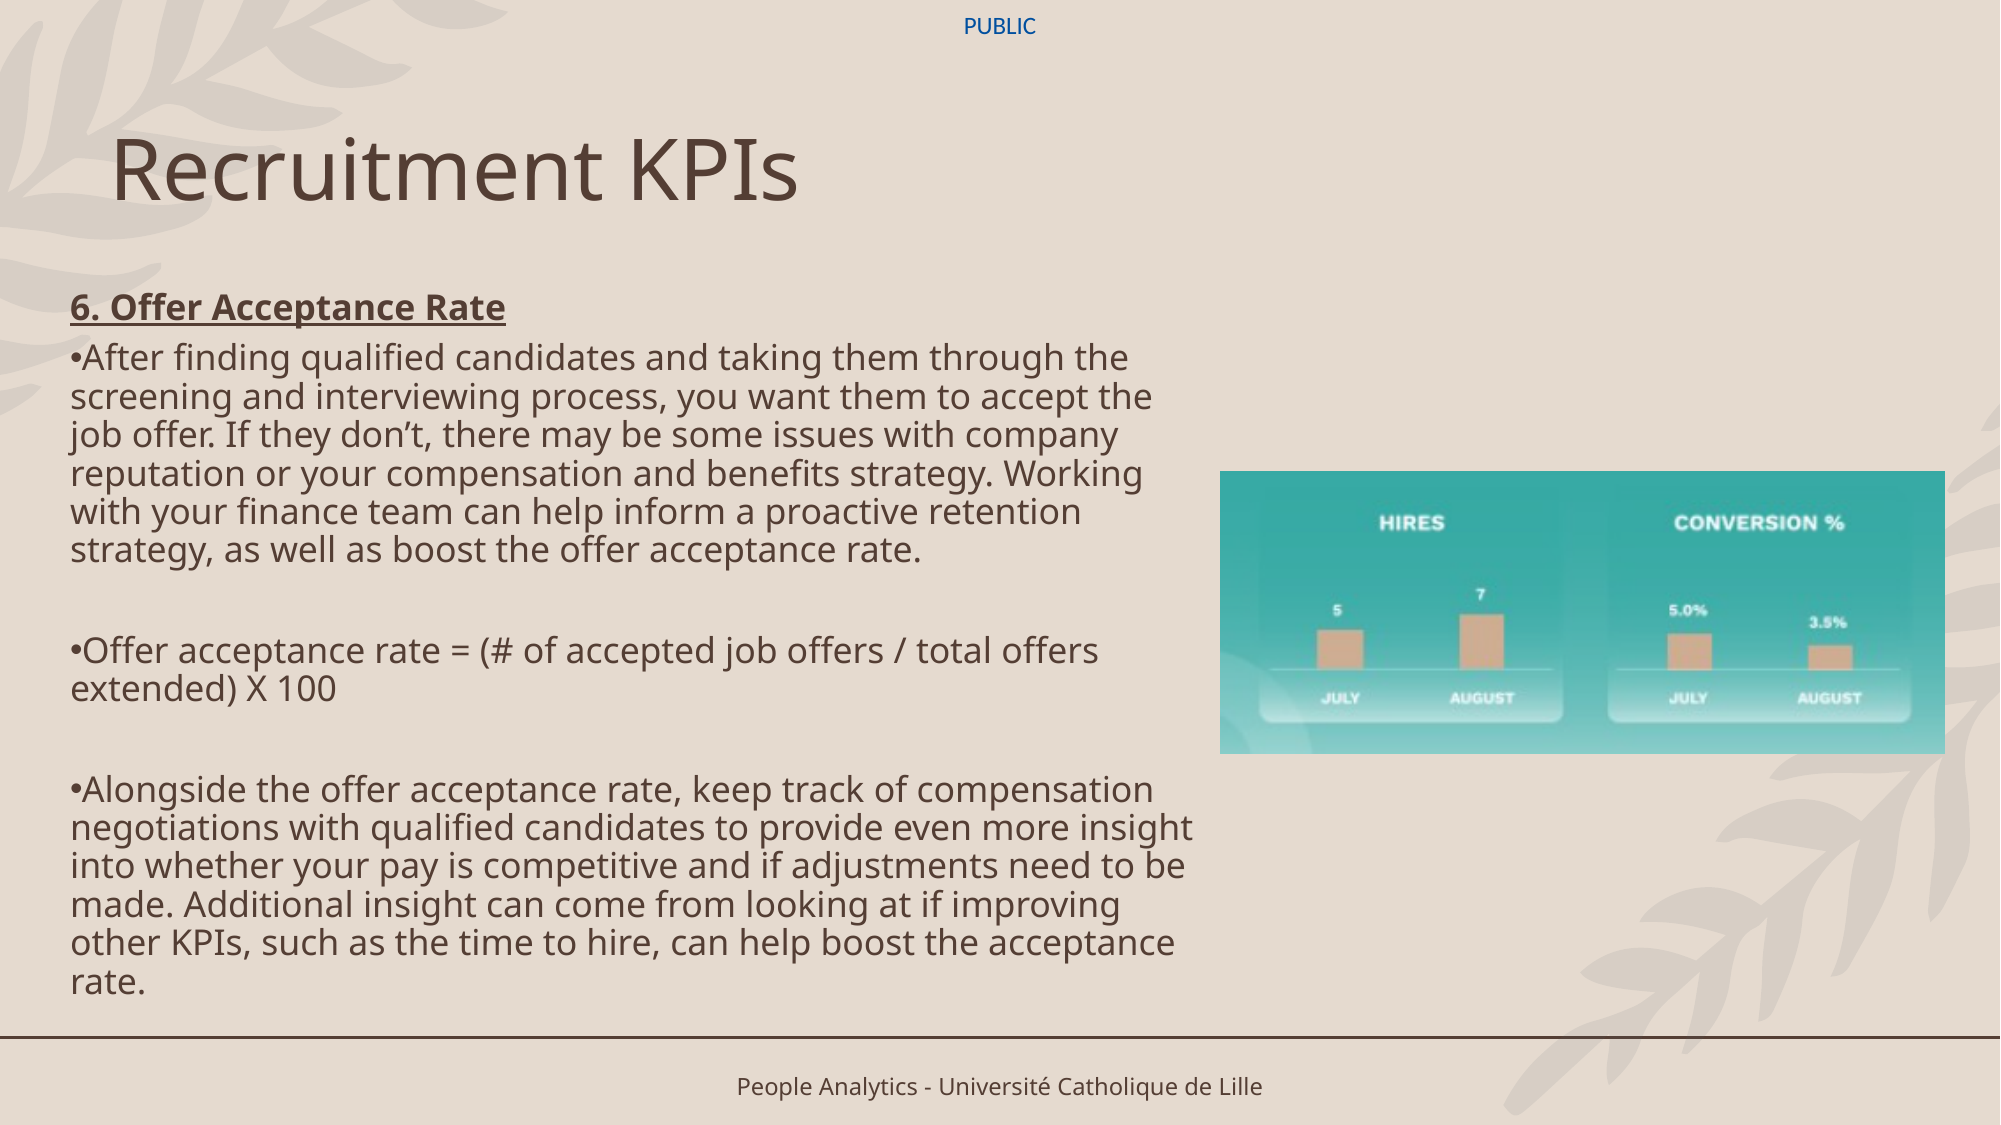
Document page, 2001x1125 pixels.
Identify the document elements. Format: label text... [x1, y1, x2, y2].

picture [1220, 471, 1945, 754]
title Recruitment KPIs [94, 115, 1595, 227]
text_box 6. Offer Acceptance Rate After finding qualified candidates and taking them through the screening and interviewing process, you want them to accept the job offer. If they don’t, there may be some issues with company reputation or your compensation and benefits strategy. Working with your finance team can help inform a proactive retention strategy, as well as boost the offer acceptance rate. Offer acceptance rate = (# of accepted job offers / total offers extended) X 100 Alongside the offer acceptance rate, keep track of compensation negotiations with qualified candidates to provide even more insight into whether your pay is competitive and if adjustments need to be made. Additional insight can come from looking at if improving other KPIs, such as the time to hire, can help boost the acceptance rate. [55, 282, 1221, 1014]
footer People Analytics - Université Catholique de Lille [718, 1060, 1283, 1112]
